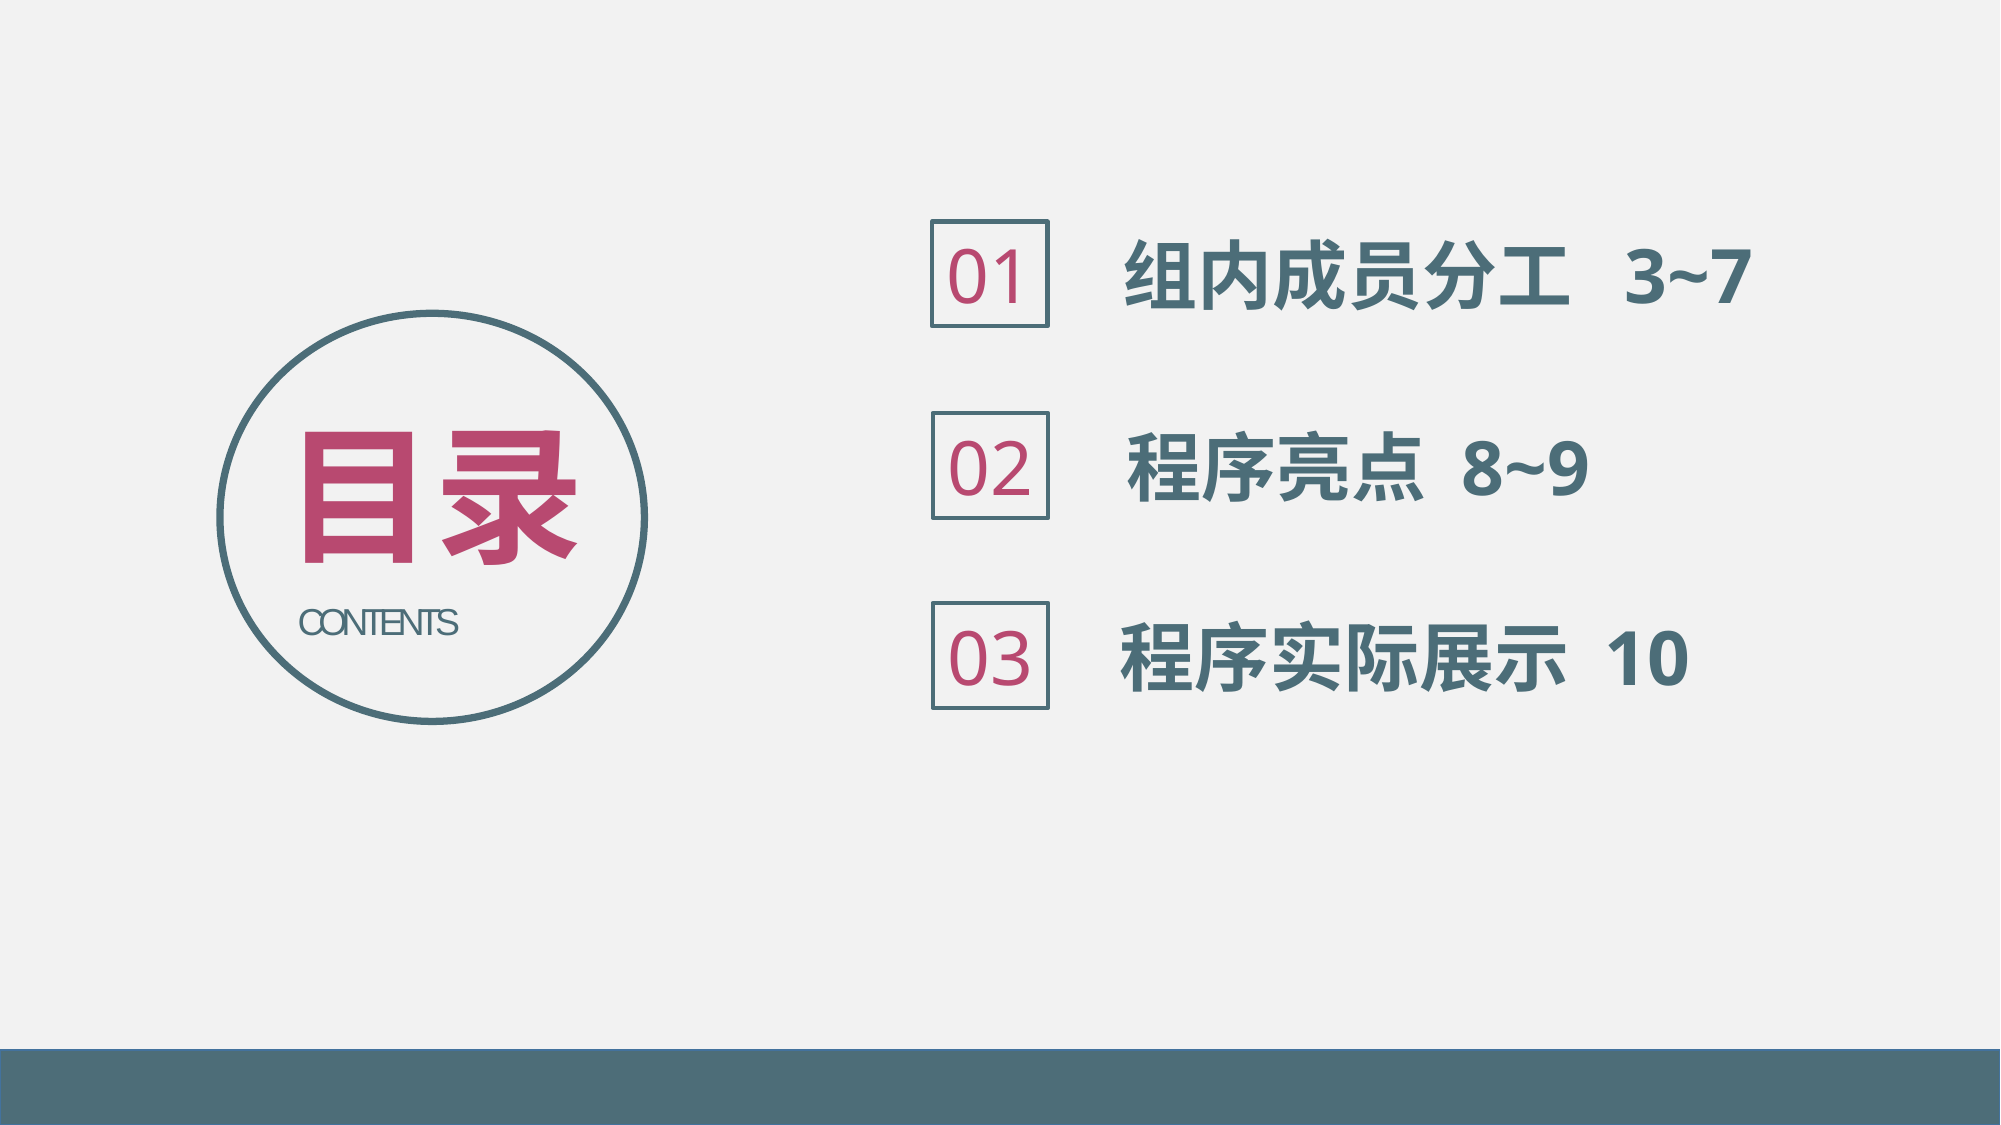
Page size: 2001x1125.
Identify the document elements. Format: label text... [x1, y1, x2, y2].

text_box 01 [932, 221, 1048, 327]
text_box [271, 652, 593, 723]
slide_number [1412, 1042, 1863, 1103]
text_box [0, 1049, 2000, 1125]
text_box 02 [932, 413, 1049, 518]
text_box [269, 393, 600, 652]
text_box [218, 312, 646, 650]
text_box 程序实际展示 10 [1105, 603, 1706, 708]
text_box 组内成员分工 3~7 [1107, 221, 1768, 327]
text_box 03 [932, 602, 1049, 708]
text_box 程序亮点 8~9 [1111, 413, 1669, 518]
